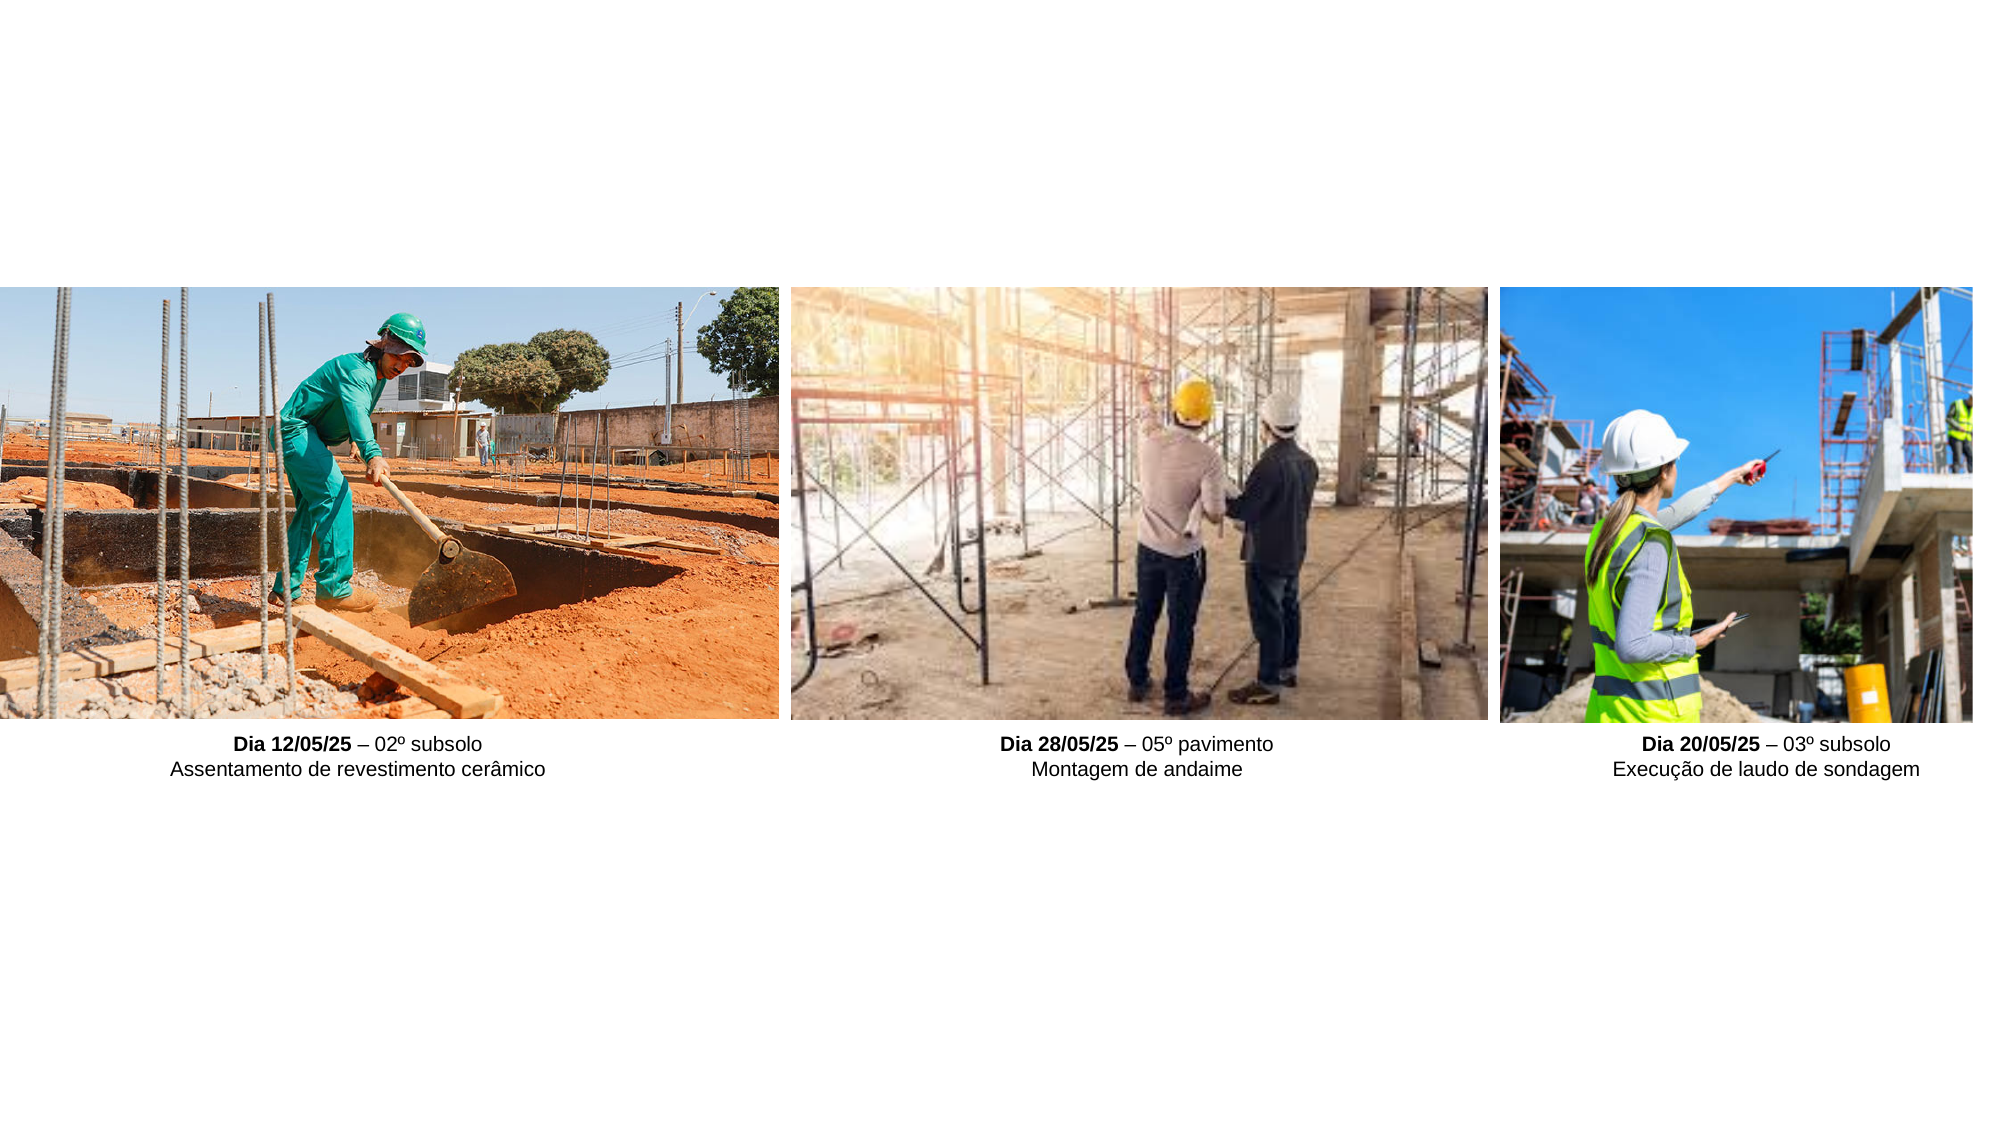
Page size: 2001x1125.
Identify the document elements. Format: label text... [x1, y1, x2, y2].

picture [791, 286, 1488, 720]
picture [1499, 286, 1974, 724]
picture [0, 286, 780, 720]
text_box Dia 28/05/25 – 05º pavimento Montagem de andaime [778, 723, 1495, 788]
text_box Dia 20/05/25 – 03º subsolo Execução de laudo de sondagem [1547, 723, 1986, 788]
text_box Dia 12/05/25 – 02º subsolo Assentamento de revestimento cerâmico [0, 723, 716, 788]
